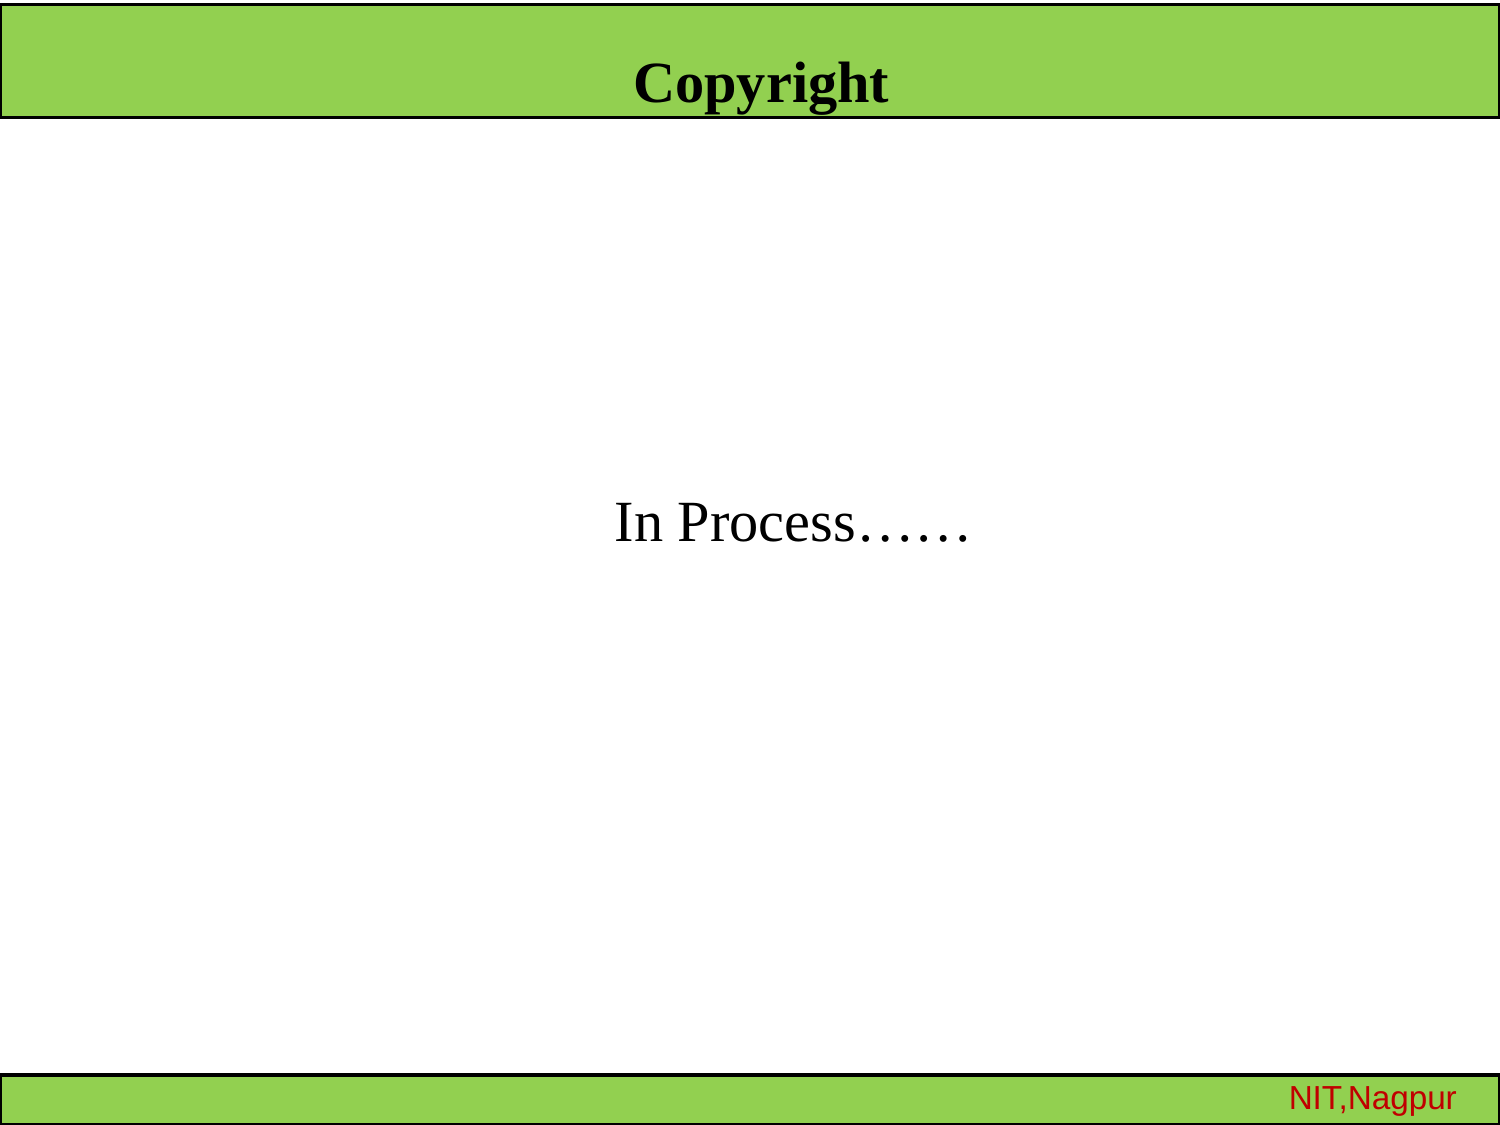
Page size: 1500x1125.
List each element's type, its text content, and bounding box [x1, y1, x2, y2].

title Copyright [37, 0, 1450, 88]
text_box [0, 4, 1500, 118]
text_box NIT,Nagpur [1210, 1064, 1496, 1124]
text_box In Process…… [600, 475, 1088, 561]
text_box [0, 1074, 1500, 1125]
